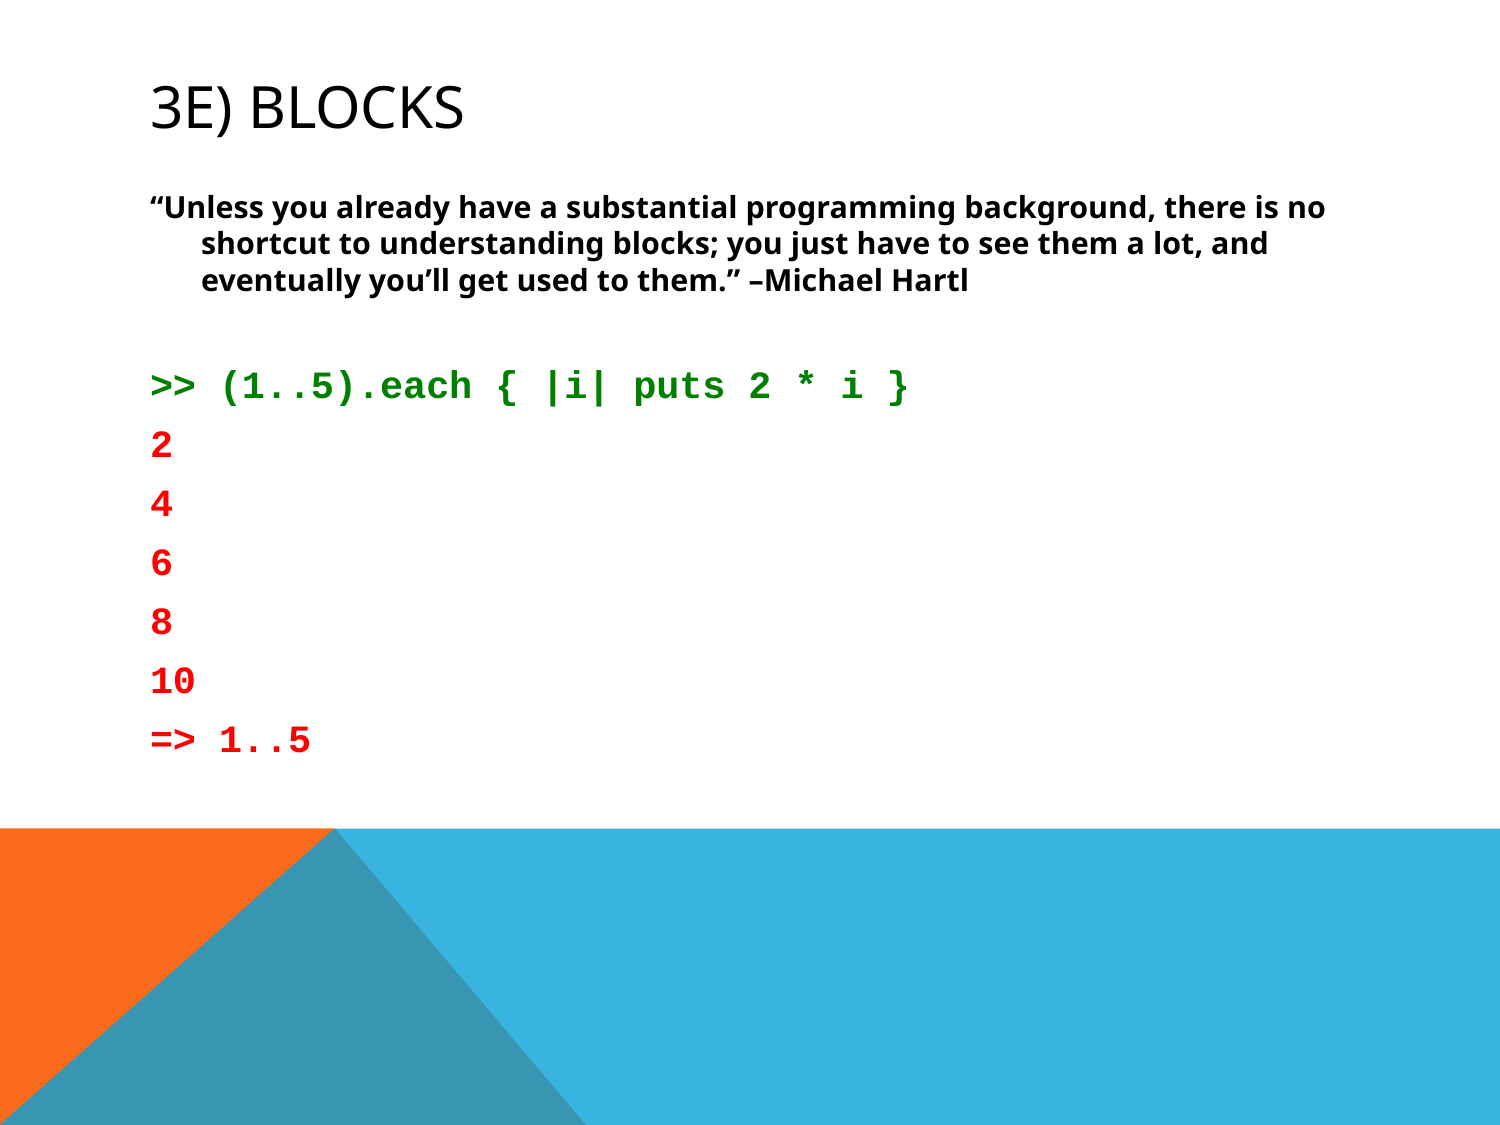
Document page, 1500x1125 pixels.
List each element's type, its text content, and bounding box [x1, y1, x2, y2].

title 3E) Blocks [135, 60, 1369, 150]
list “Unless you already have a substantial programming background, there is no shortcut to understanding blocks; you just have to see them a lot, and eventually you’ll get used to them.” –Michael Hartl >> (1..5).each { |i| puts 2 * i } 2 4 6 8 10 => 1..5 [135, 180, 1369, 768]
